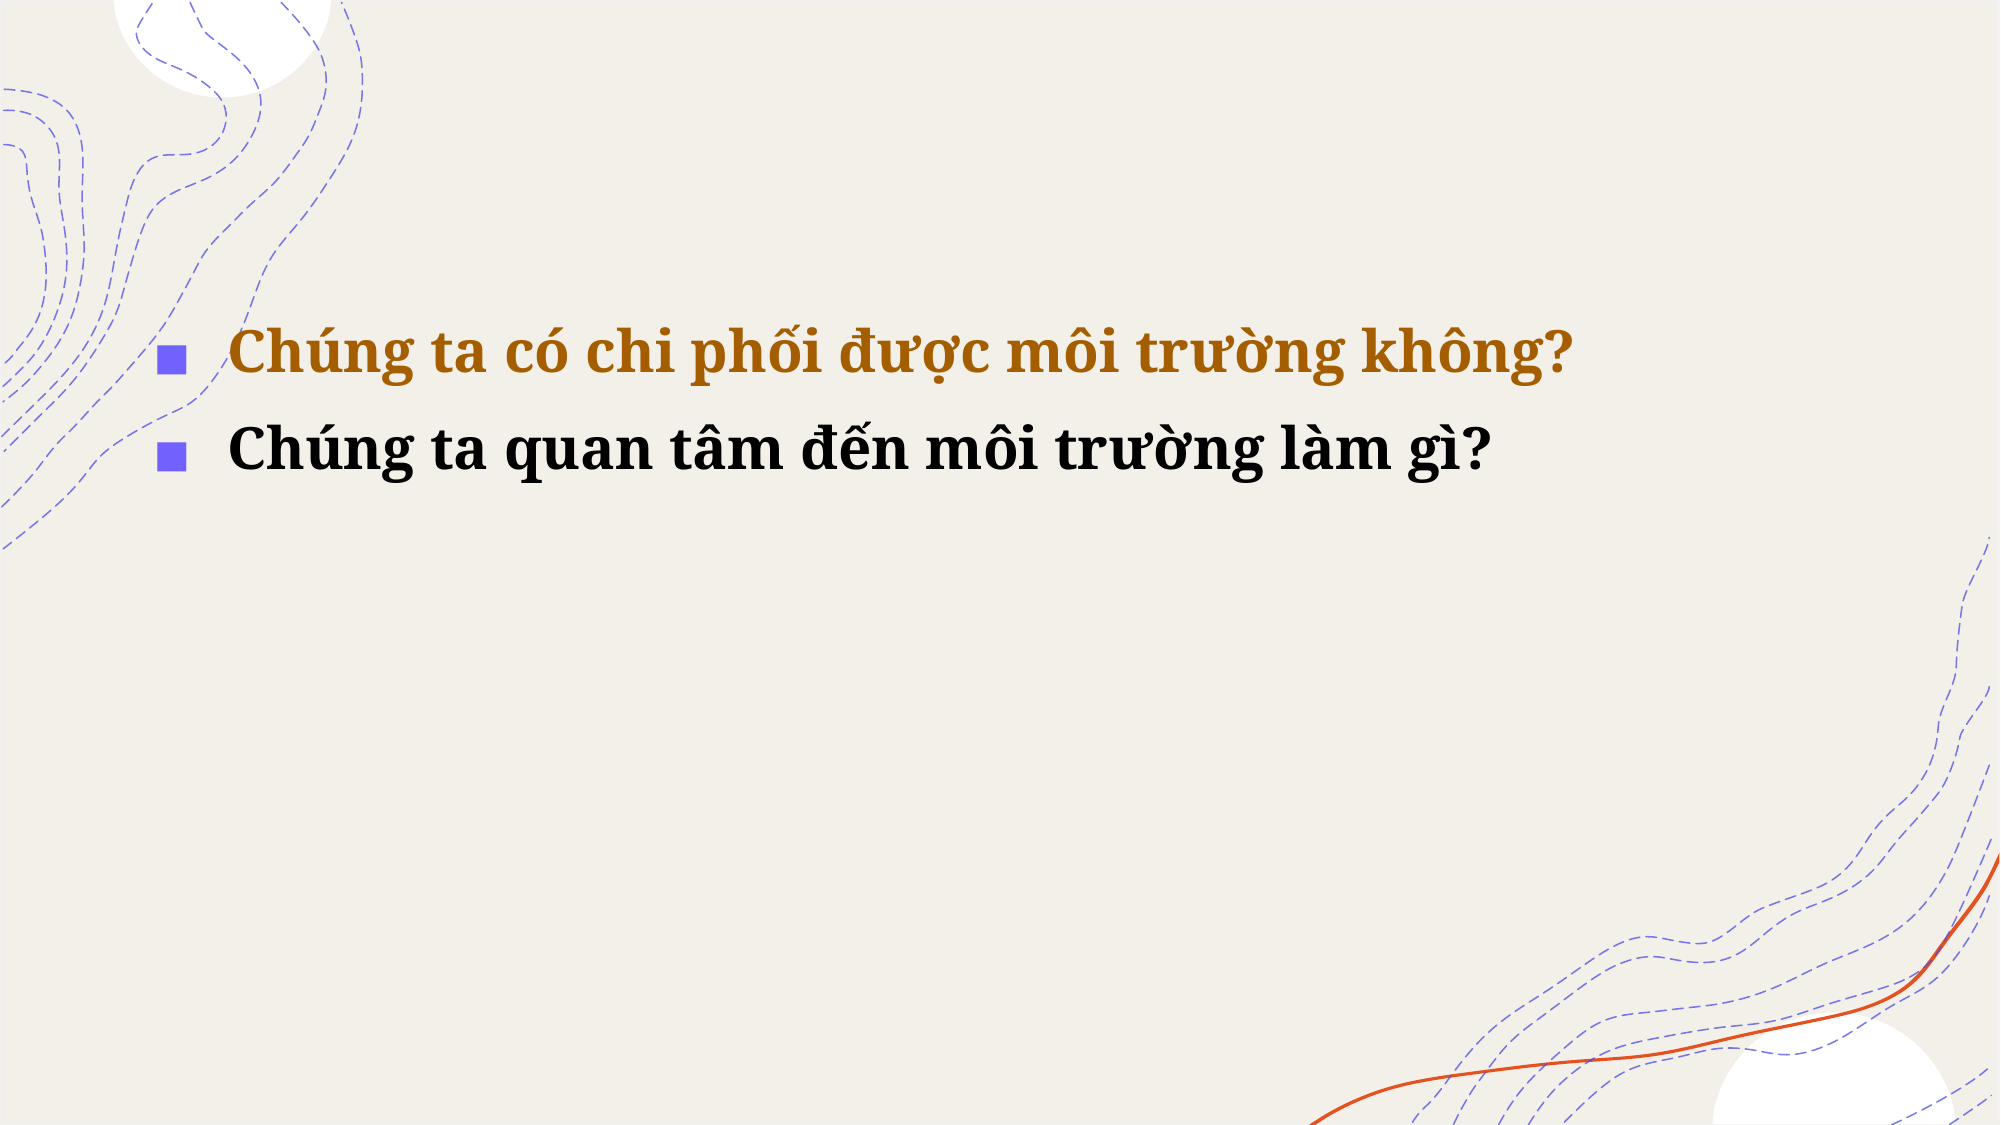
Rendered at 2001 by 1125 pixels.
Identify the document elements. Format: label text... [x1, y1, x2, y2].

list Chúng ta có chi phối được môi trường không? Chúng ta quan tâm đến môi trường làm gì? [137, 299, 1863, 512]
